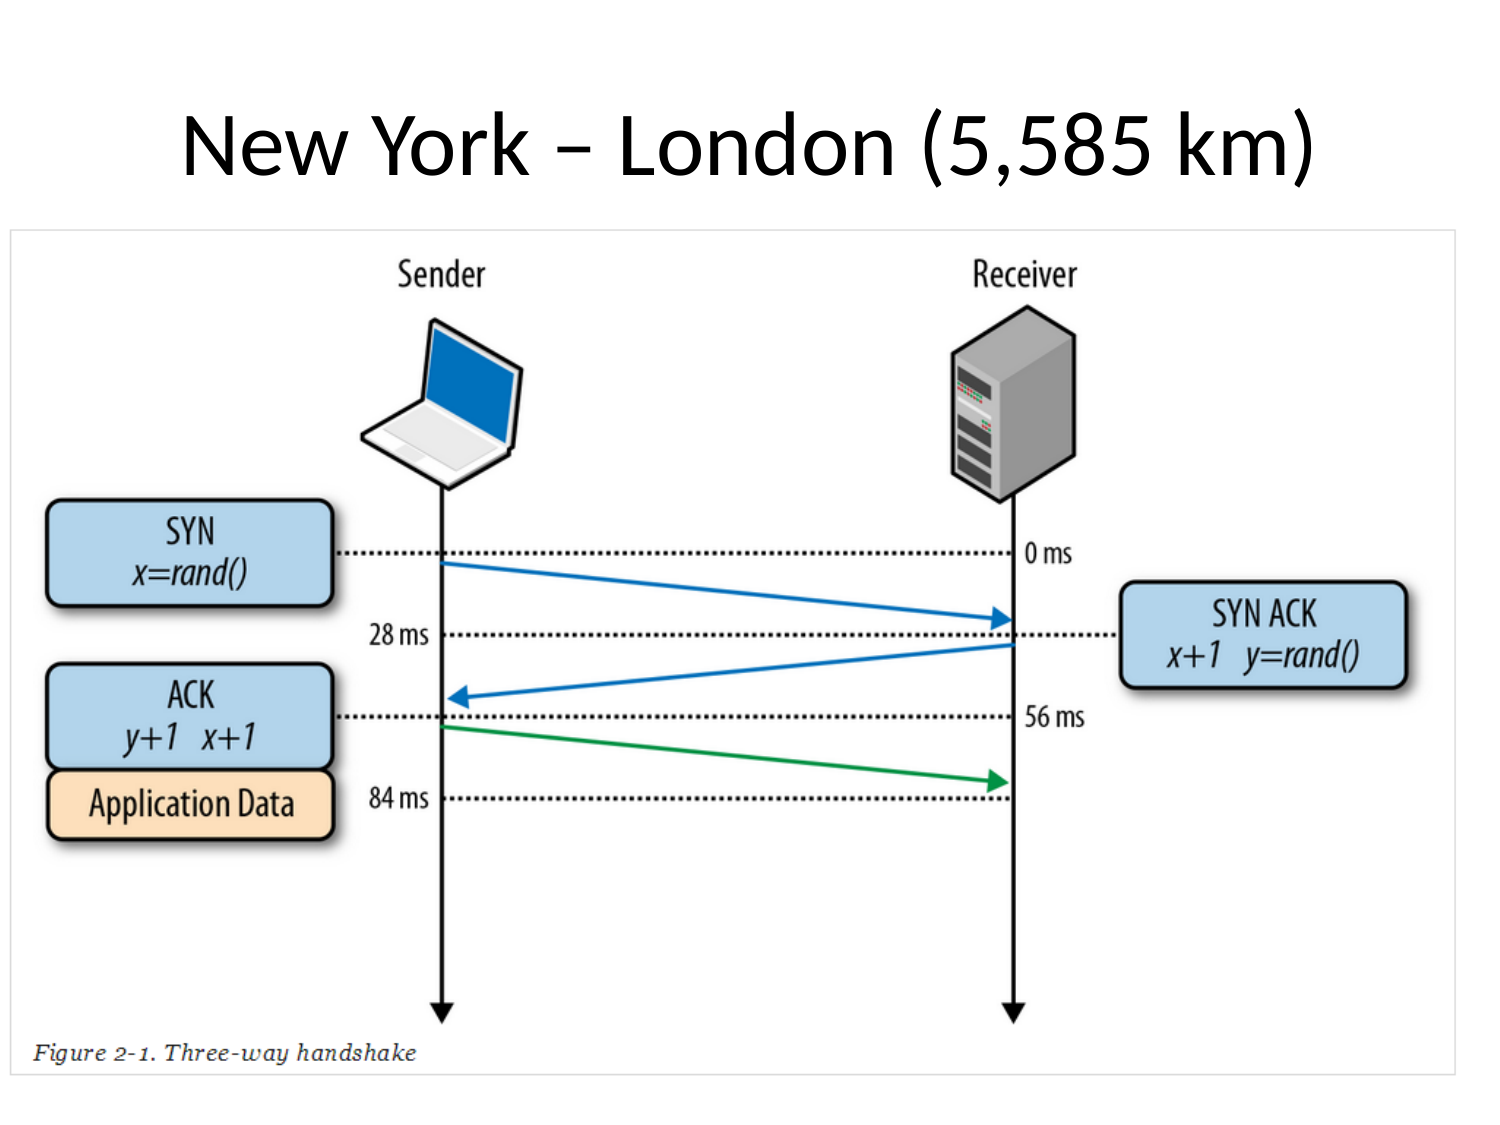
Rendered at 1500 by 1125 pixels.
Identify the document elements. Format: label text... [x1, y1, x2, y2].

picture [0, 212, 1479, 1099]
title New York – London (5,585 km) [75, 45, 1425, 210]
